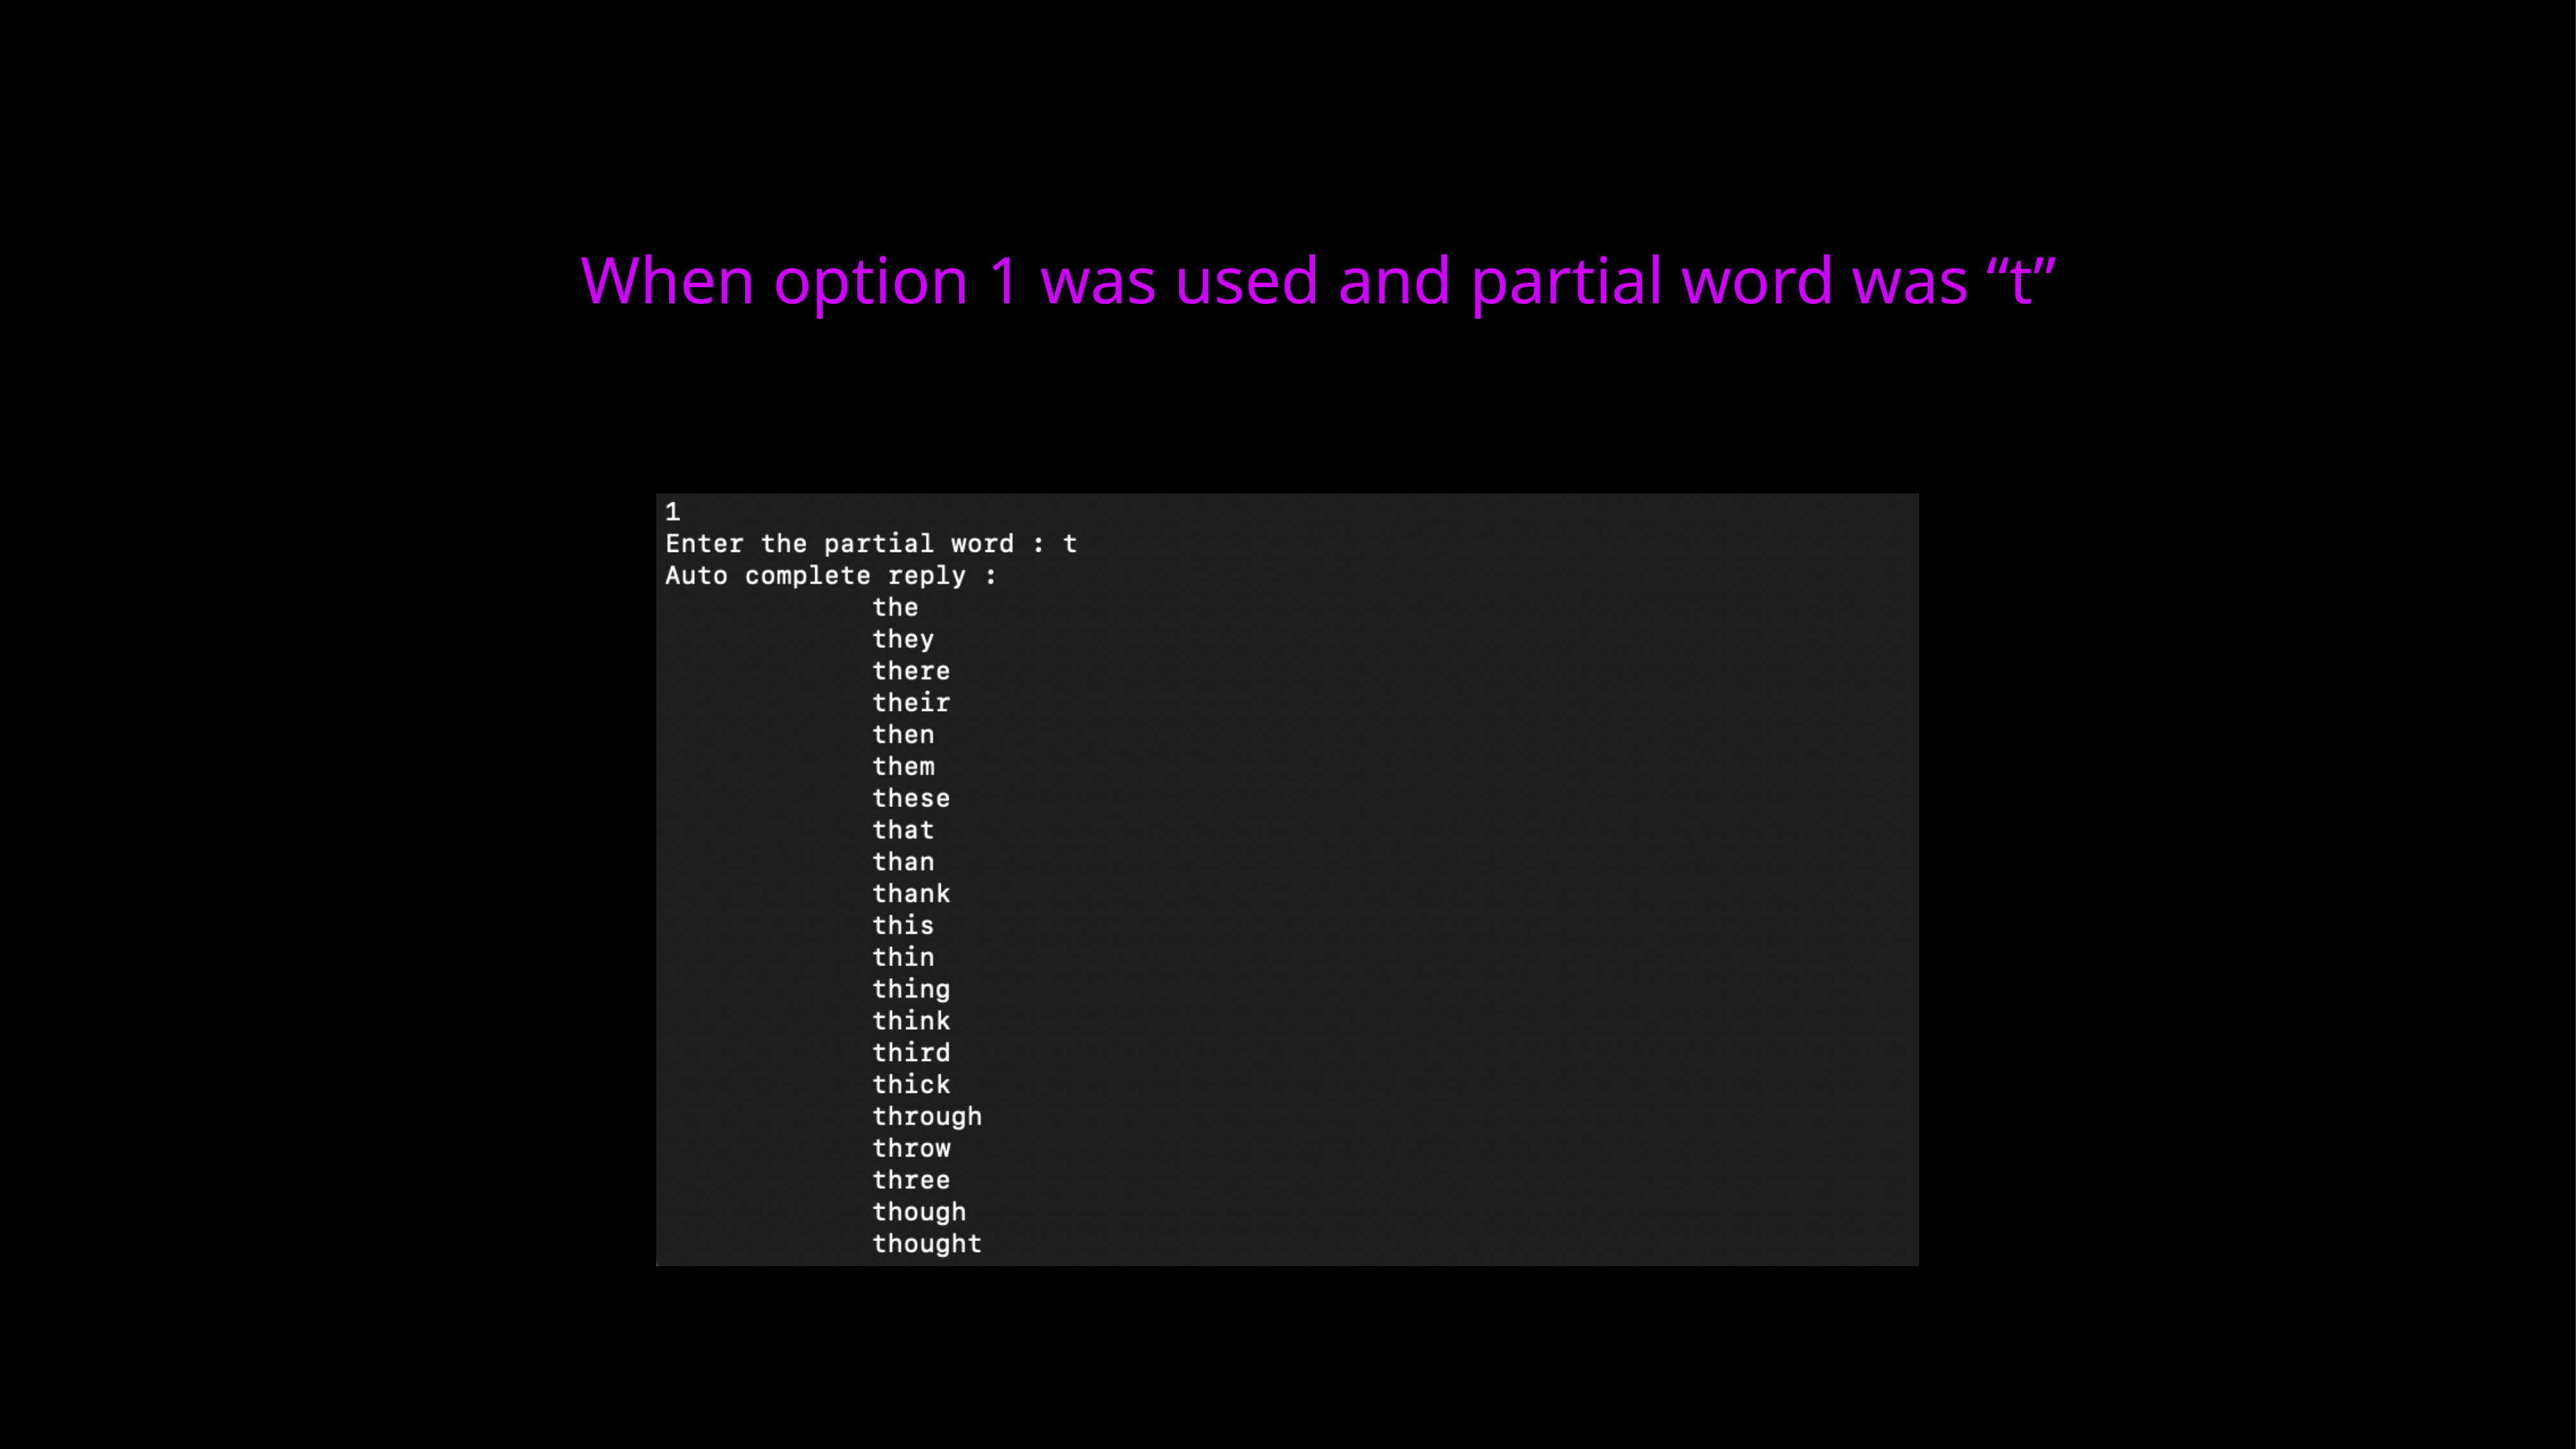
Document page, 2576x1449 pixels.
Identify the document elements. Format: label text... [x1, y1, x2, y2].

picture [656, 493, 1920, 1266]
text_box When option 1 was used and partial word was “t” [575, 234, 2064, 322]
